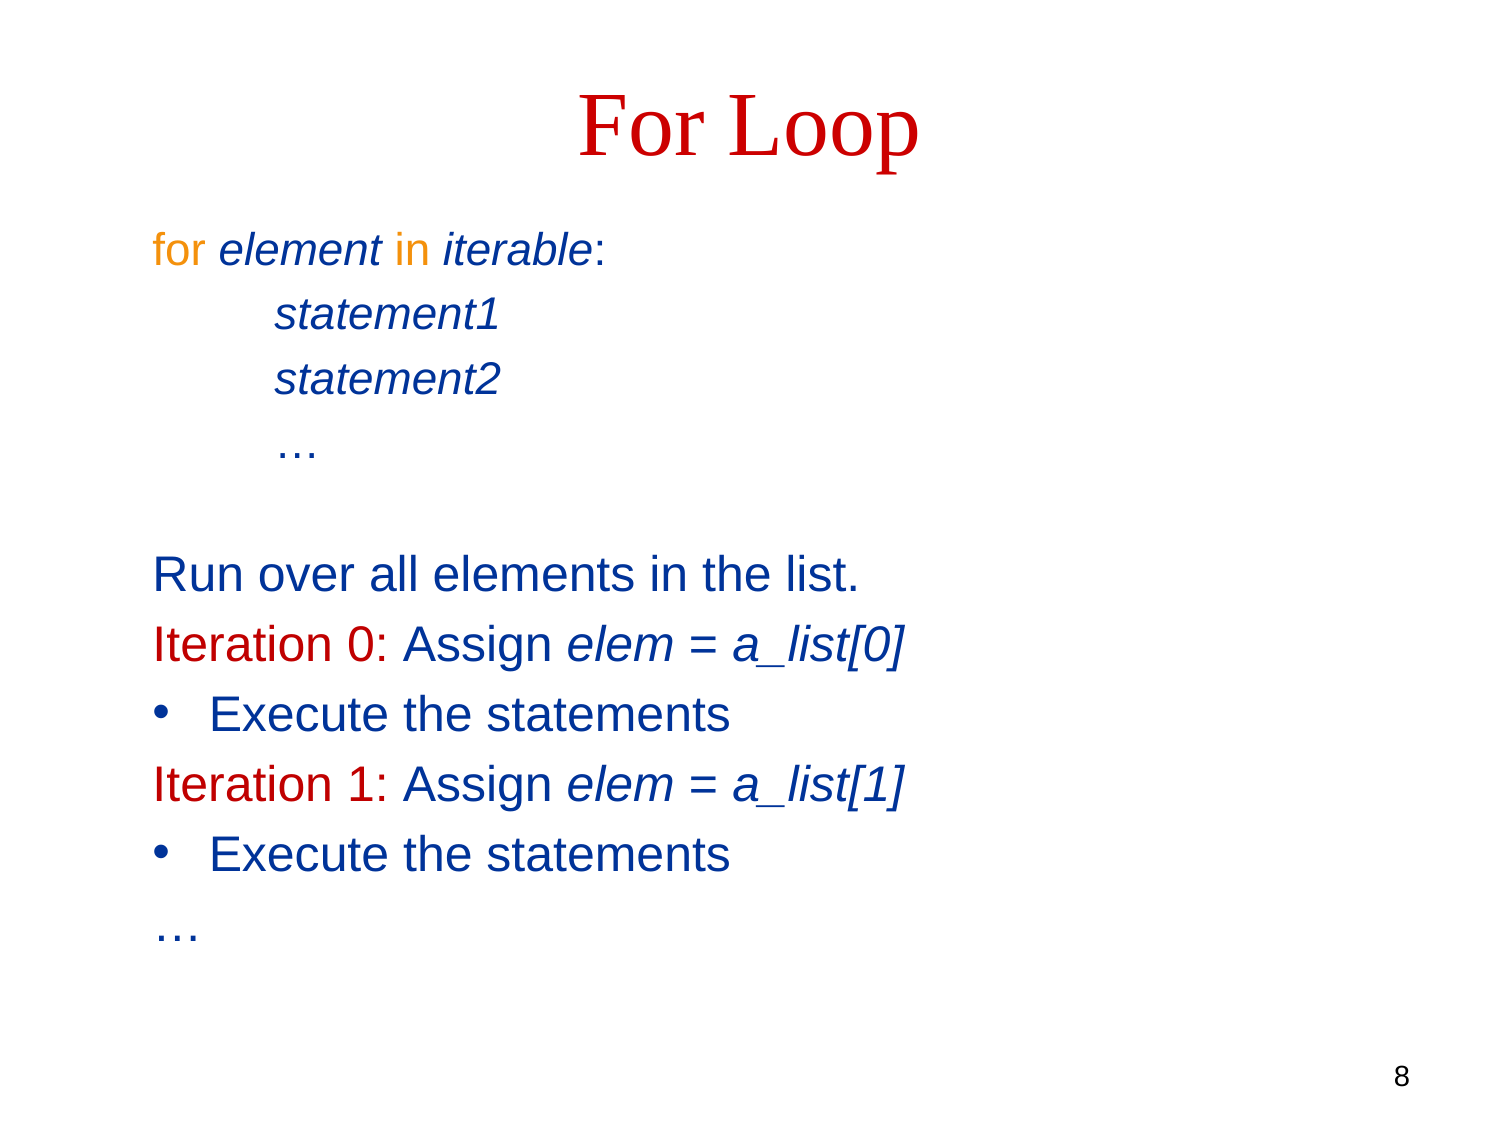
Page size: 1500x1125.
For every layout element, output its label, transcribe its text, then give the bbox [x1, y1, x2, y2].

list for element in iterable: statement1 statement2 … Run over all elements in the list. Iteration 0: Assign elem = a_list[0] Execute the statements Iteration 1: Assign elem = a_list[1] Execute the statements … [137, 212, 1413, 1034]
title For Loop [74, 24, 1426, 213]
slide_number 8 [1074, 1049, 1426, 1088]
